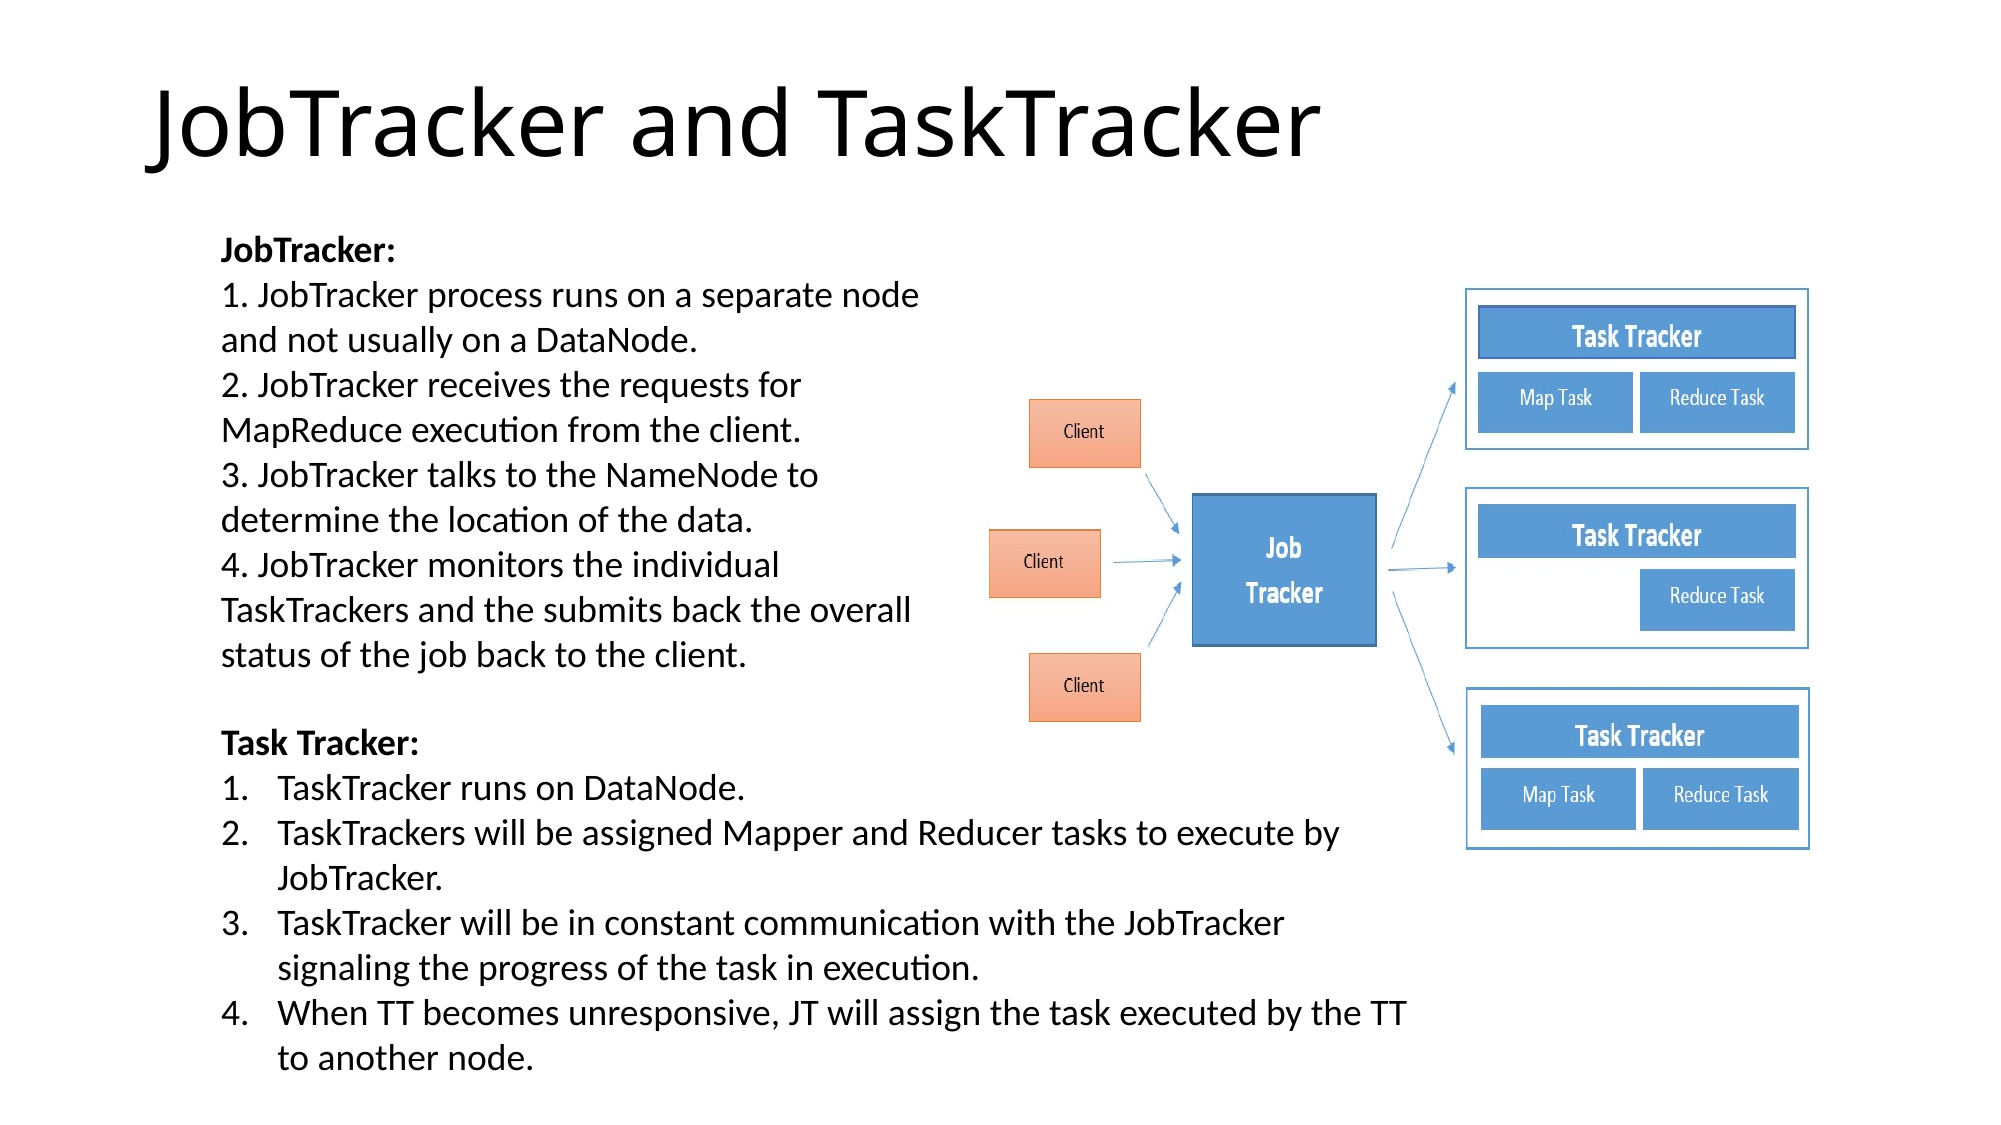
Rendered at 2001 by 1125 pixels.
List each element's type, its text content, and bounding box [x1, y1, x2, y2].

text_box JobTracker: 1. JobTracker process runs on a separate node and not usually on a DataNode. 2. JobTracker receives the requests for MapReduce execution from the client. 3. JobTracker talks to the NameNode to determine the location of the data. 4. JobTracker monitors the individual TaskTrackers and the submits back the overall status of the job back to the client. [206, 217, 963, 682]
title JobTracker and TaskTracker [137, 59, 1863, 194]
text_box Task Tracker: TaskTracker runs on DataNode. TaskTrackers will be assigned Mapper and Reducer tasks to execute by JobTracker. TaskTracker will be in constant communication with the JobTracker signaling the progress of the task in execution. When TT becomes unresponsive, JT will assign the task executed by the TT to another node. [206, 710, 1432, 1085]
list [974, 277, 1816, 864]
